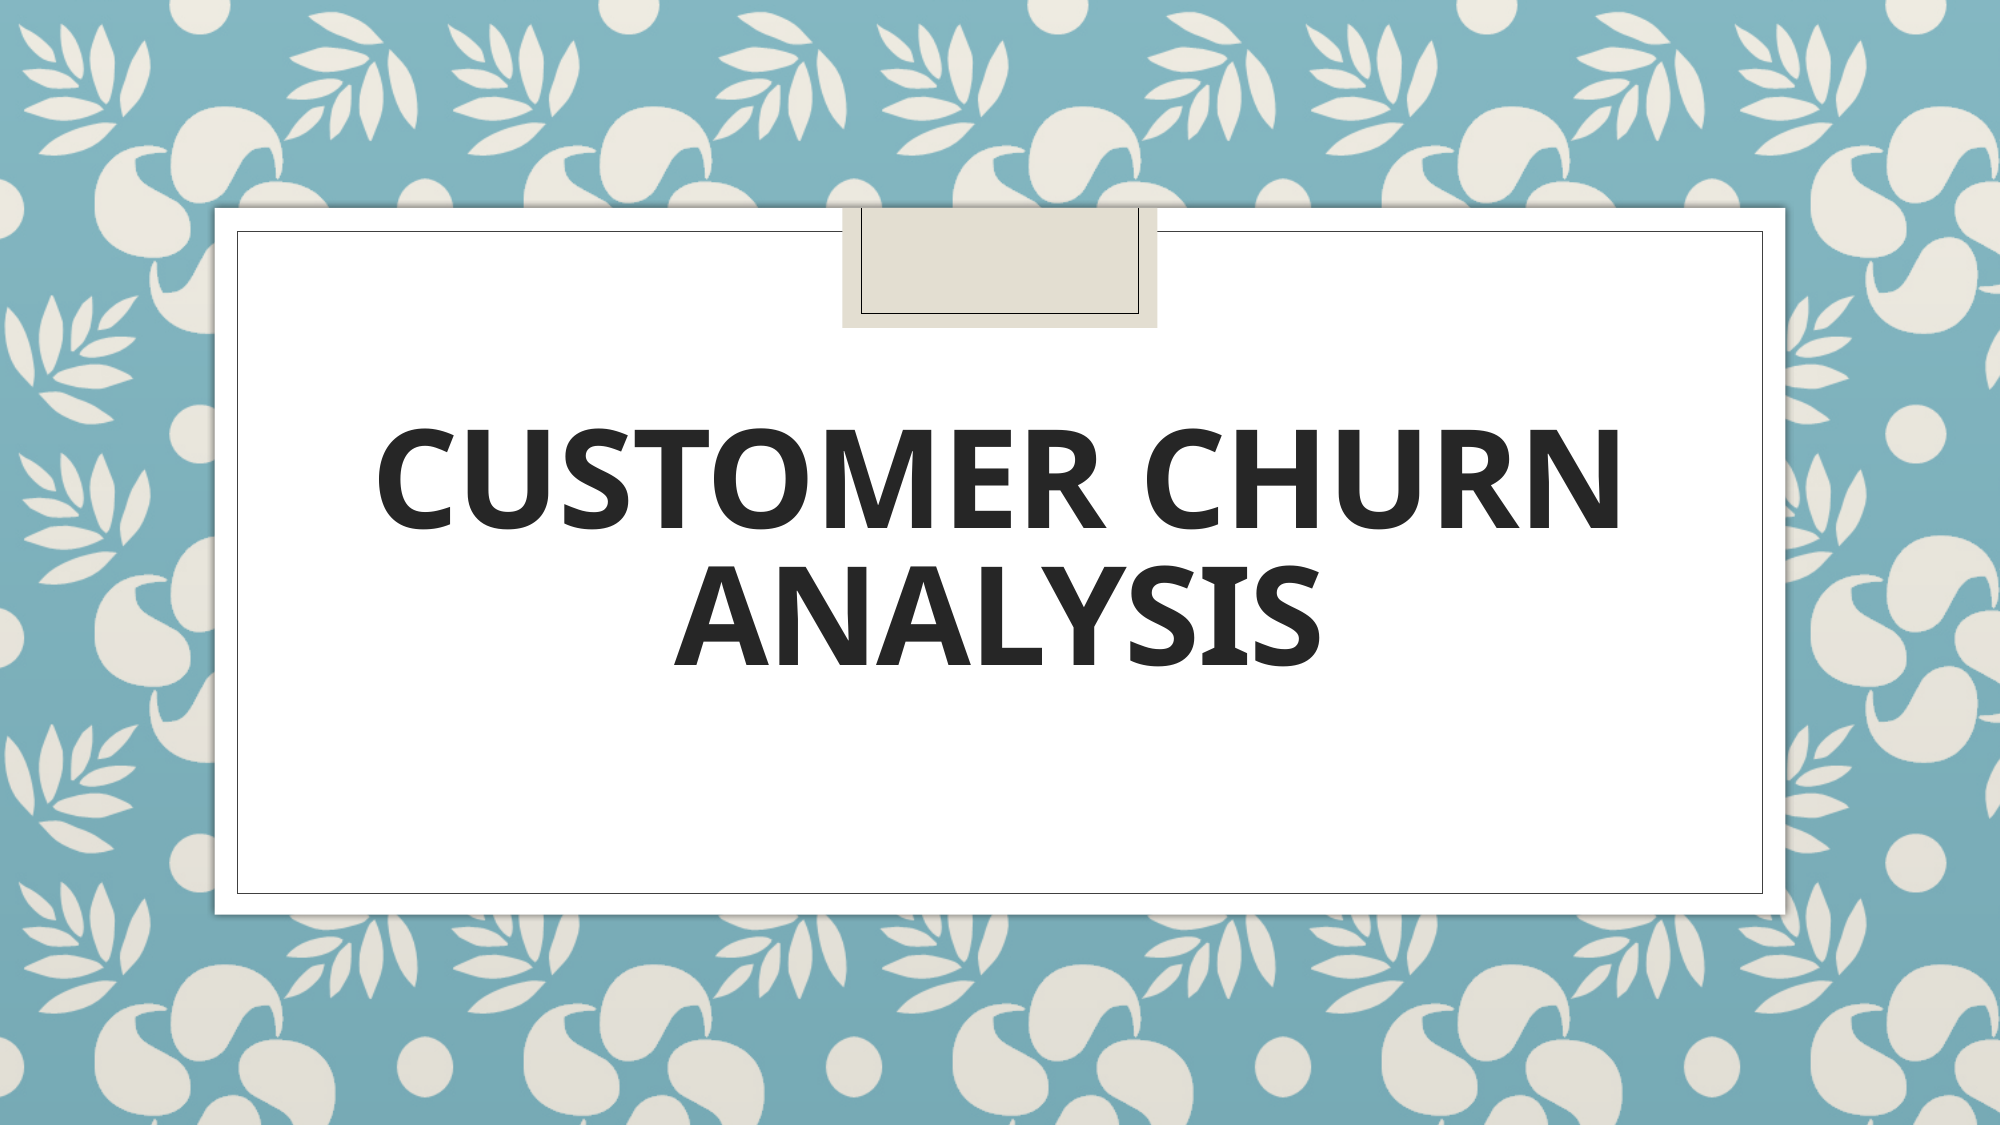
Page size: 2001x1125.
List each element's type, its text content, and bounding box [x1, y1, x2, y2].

title Customer Churn Analysis [256, 343, 1744, 769]
